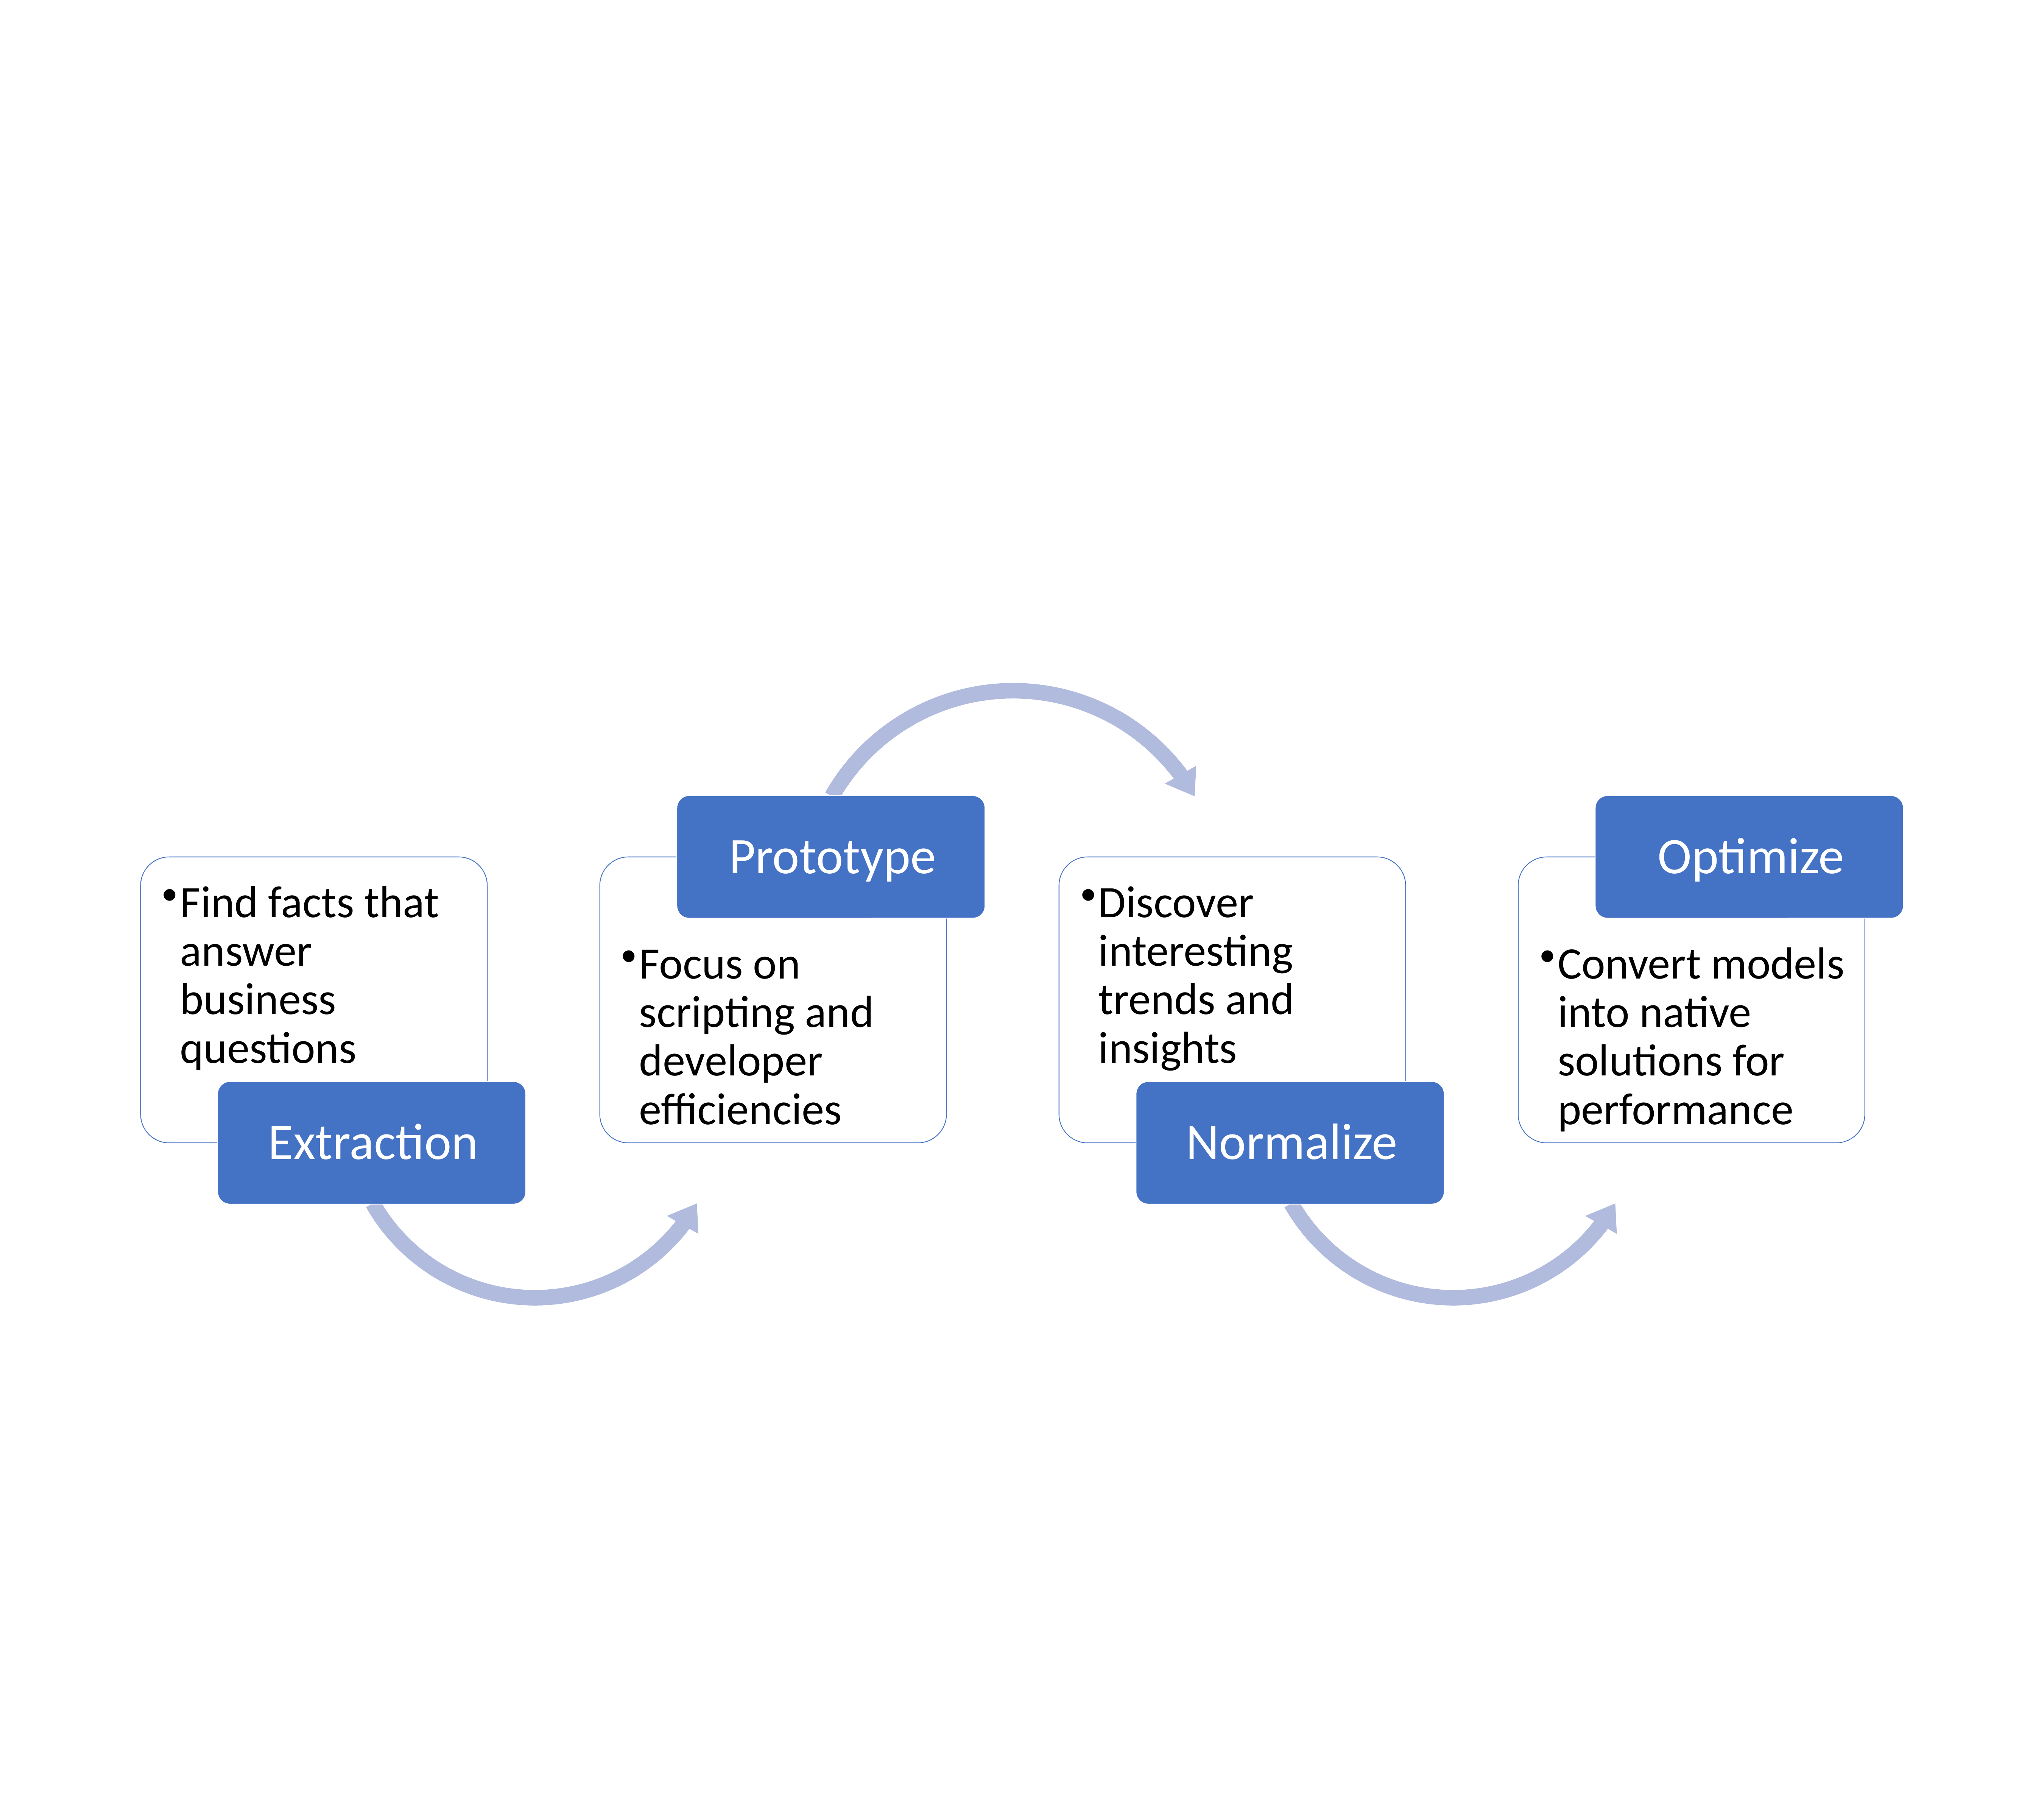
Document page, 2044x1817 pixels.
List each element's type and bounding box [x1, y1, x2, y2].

list [140, 652, 1904, 1348]
